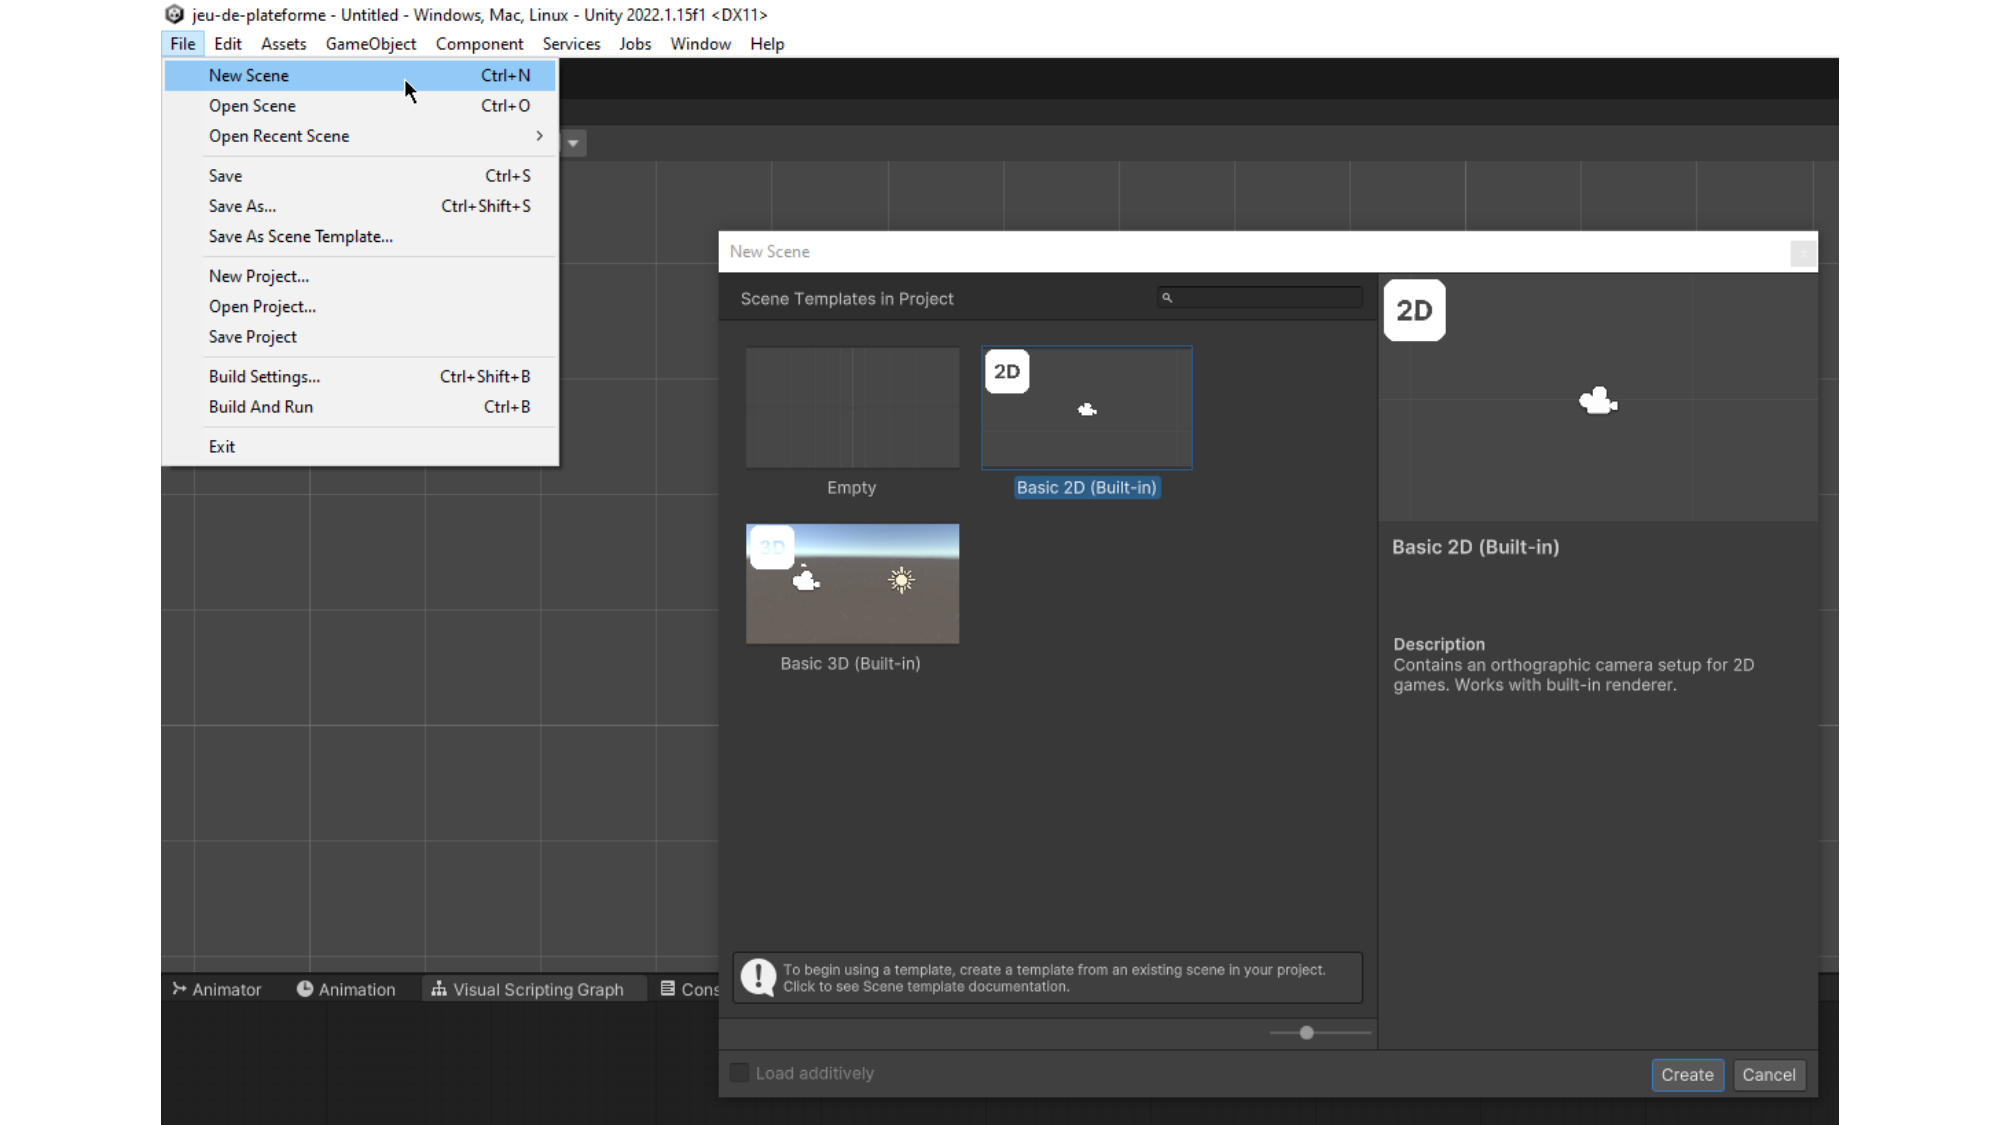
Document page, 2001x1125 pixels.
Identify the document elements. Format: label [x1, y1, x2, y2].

picture [161, 0, 1839, 1125]
